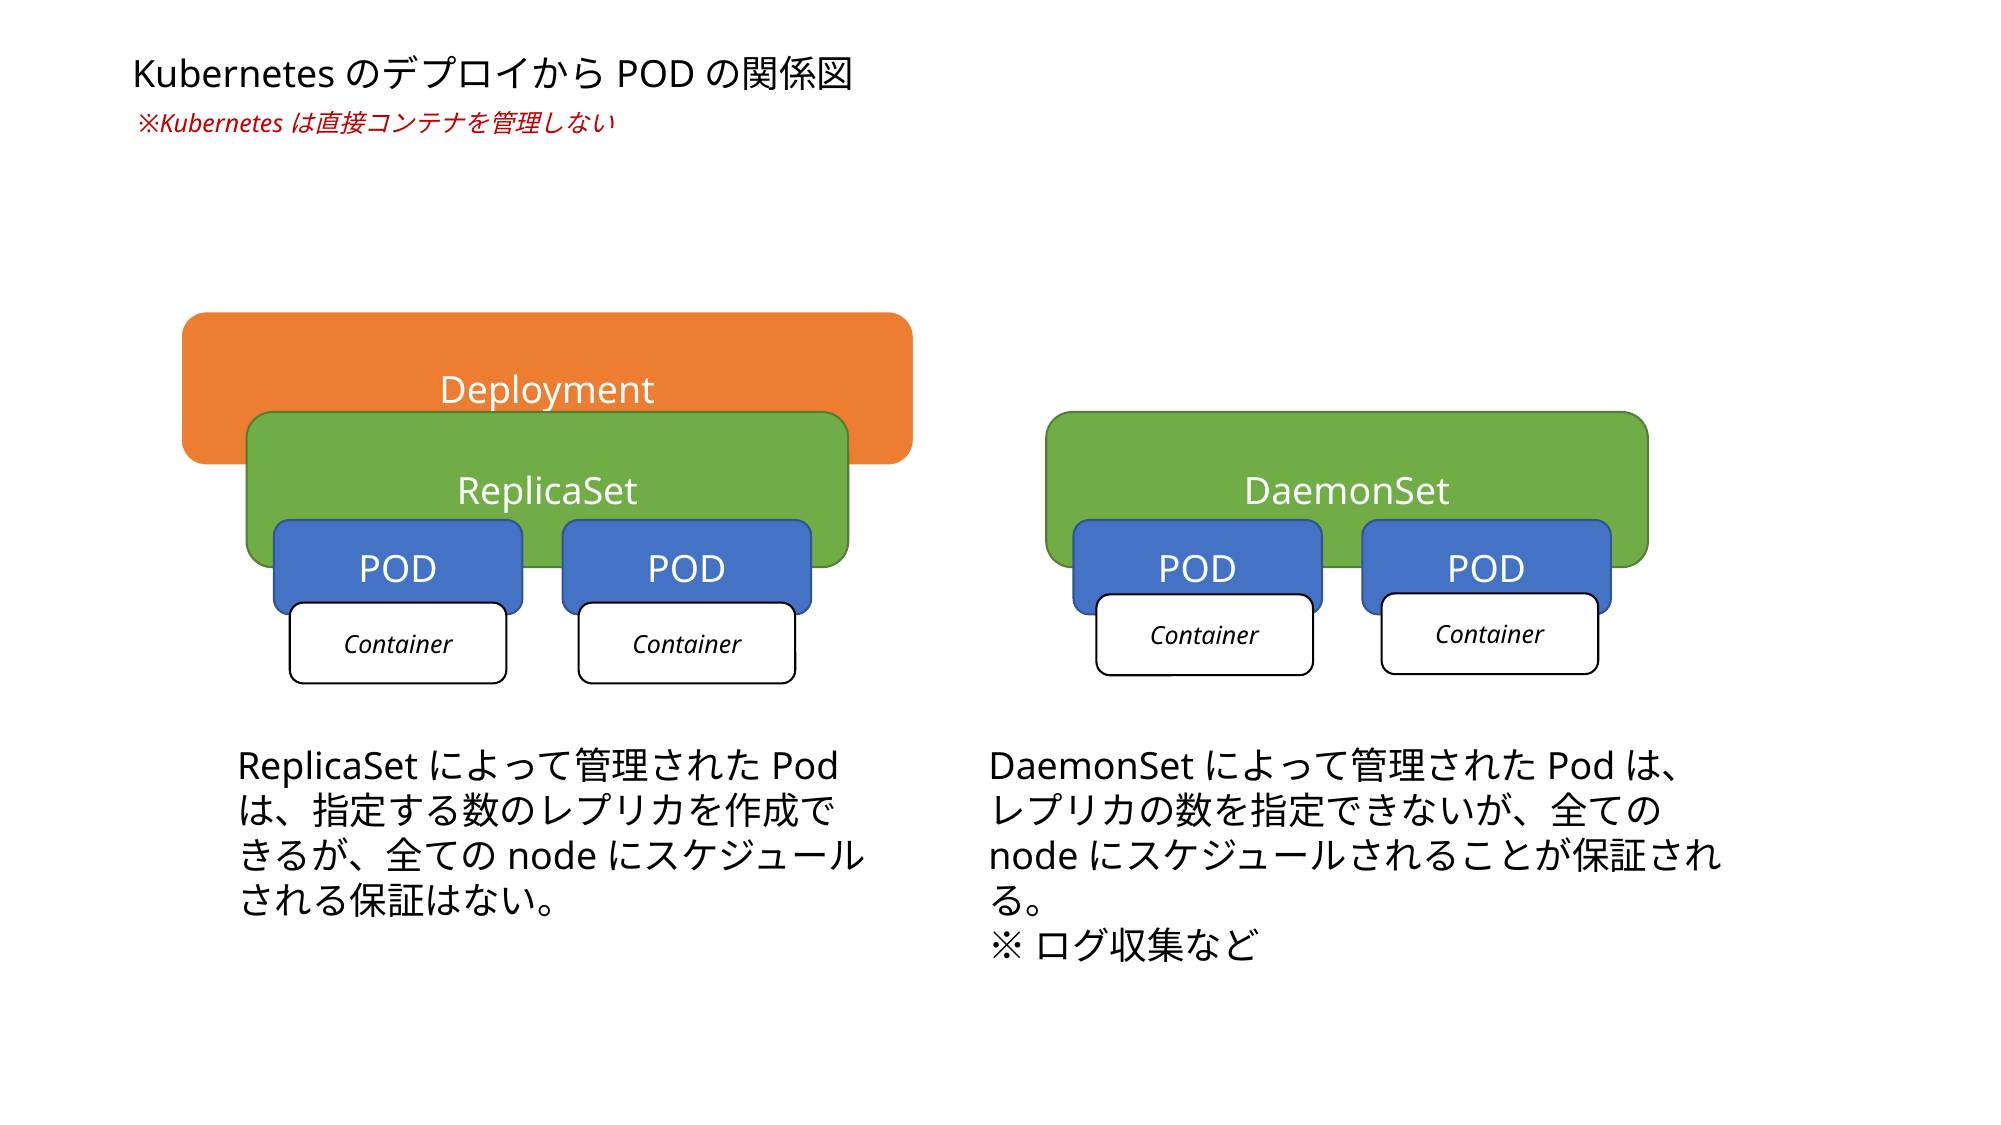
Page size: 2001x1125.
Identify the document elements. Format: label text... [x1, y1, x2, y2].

text_box ※Kubernetesは直接コンテナを管理しない [123, 100, 630, 190]
text_box DaemonSetによって管理されたPodは、レプリカの数を指定できないが、全てのnodeにスケジュールされることが保証される。 ※ログ収集など [973, 734, 1752, 975]
text_box KubernetesのデプロイからPODの関係図 [117, 43, 1047, 103]
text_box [180, 310, 1648, 684]
text_box ReplicaSetによって管理されたPodは、指定する数のレプリカを作成できるが、全てのnodeにスケジュールされる保証はない。 [222, 734, 885, 930]
